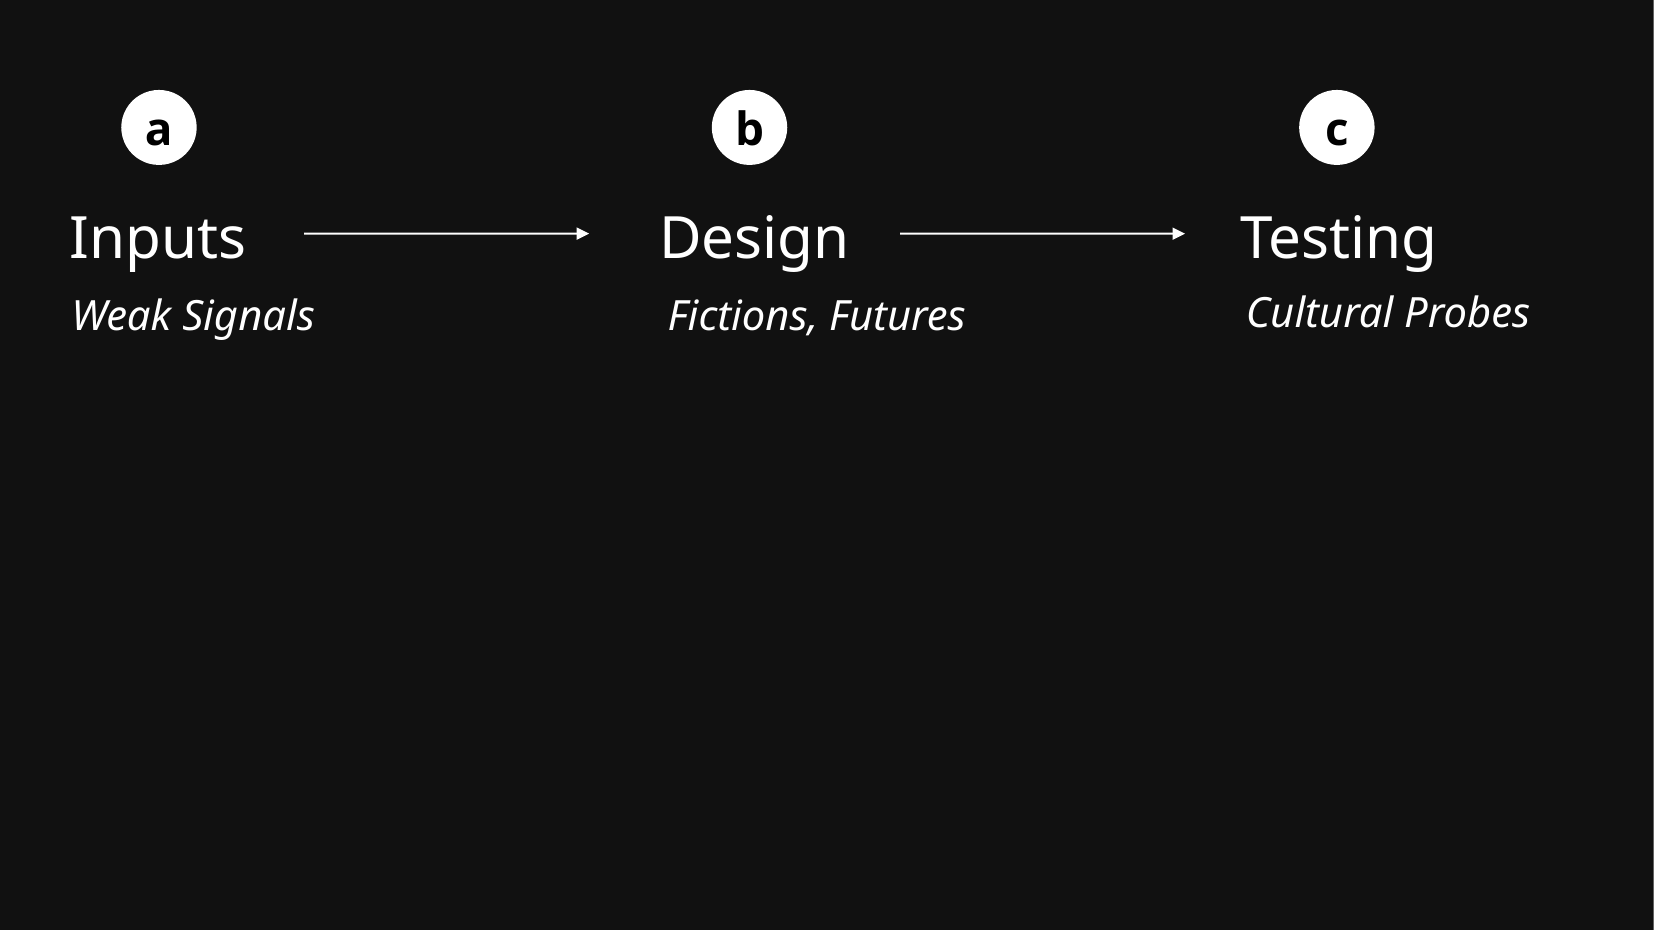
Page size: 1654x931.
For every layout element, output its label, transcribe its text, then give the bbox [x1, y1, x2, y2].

text_box c [1299, 89, 1375, 165]
text_box Inputs [29, 200, 287, 286]
text_box a [121, 89, 197, 165]
text_box b [711, 89, 788, 165]
text_box Fictions, Futures [667, 288, 1060, 374]
text_box [304, 227, 590, 240]
text_box Weak Signals [71, 288, 327, 374]
text_box [900, 227, 1186, 240]
text_box Cultural Probes [1245, 285, 1638, 371]
text_box Testing [1210, 200, 1468, 286]
text_box Design [625, 200, 883, 286]
